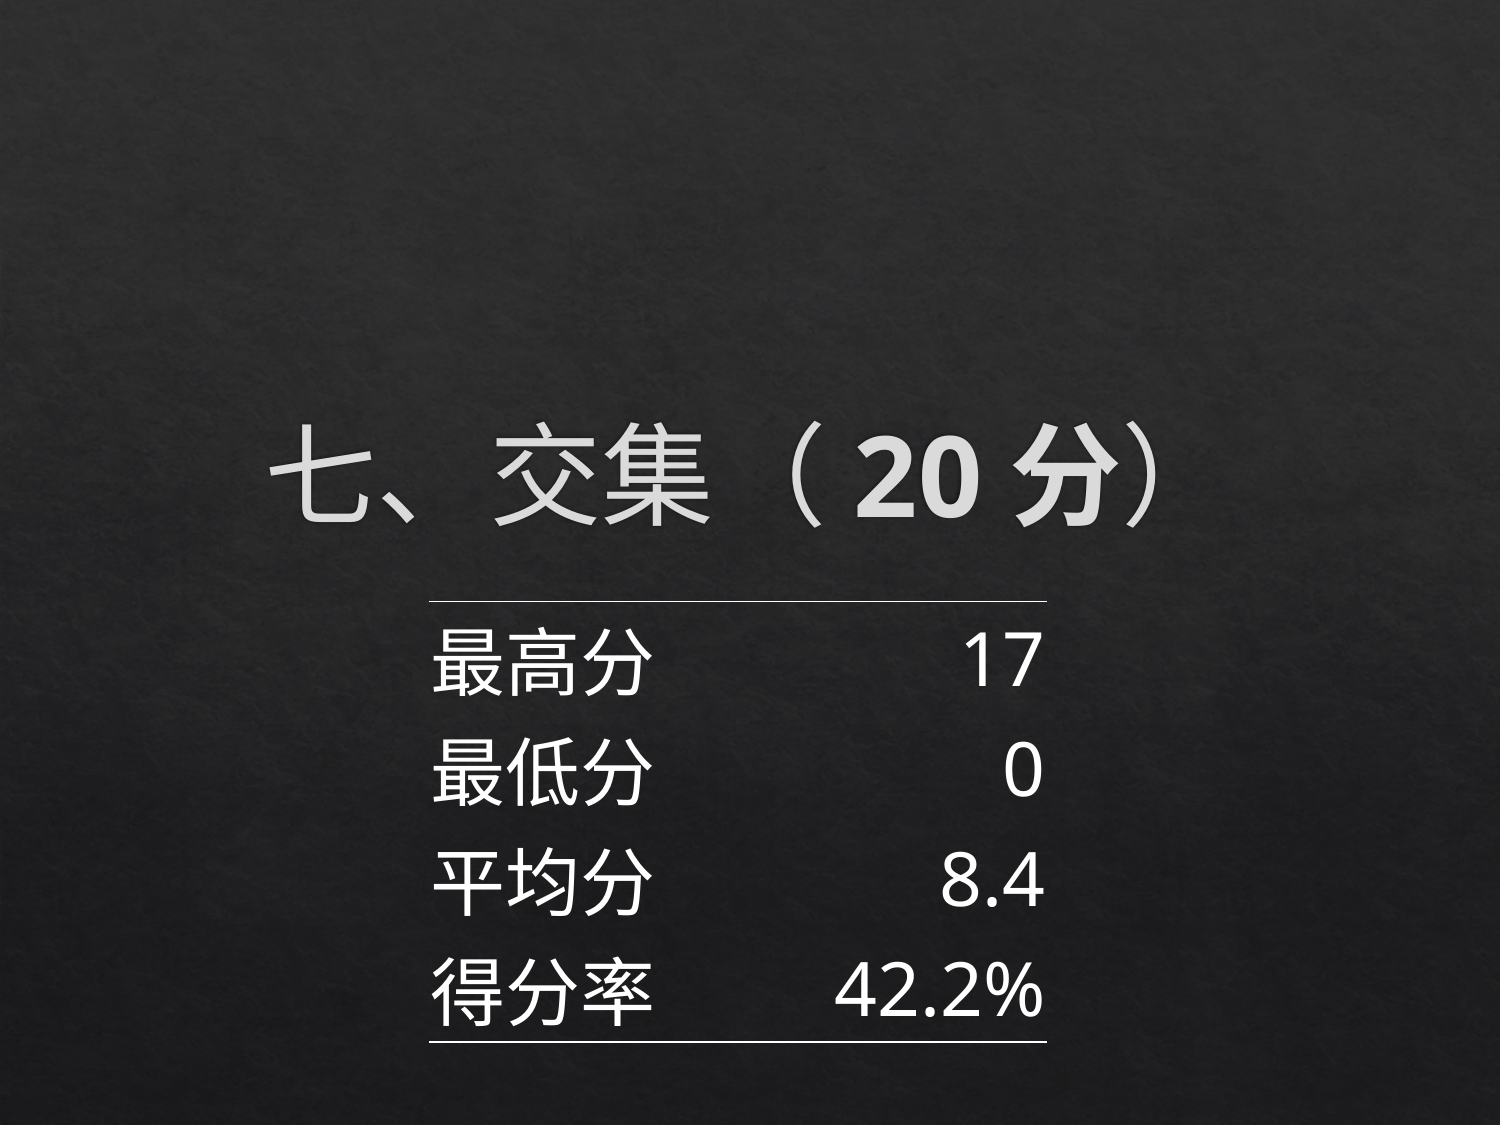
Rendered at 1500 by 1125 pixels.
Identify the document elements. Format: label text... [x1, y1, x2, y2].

table_cell 0 [695, 712, 1047, 822]
table_cell 42.2% [695, 932, 1047, 1041]
table_cell 最低分 [429, 712, 695, 822]
table_header 最高分 [429, 602, 695, 712]
table_cell 得分率 [429, 932, 695, 1041]
title 七、交集（20分） [168, 247, 1331, 548]
table_header 17 [695, 602, 1047, 712]
table_cell 平均分 [429, 822, 695, 932]
table_cell 8.4 [695, 822, 1047, 932]
